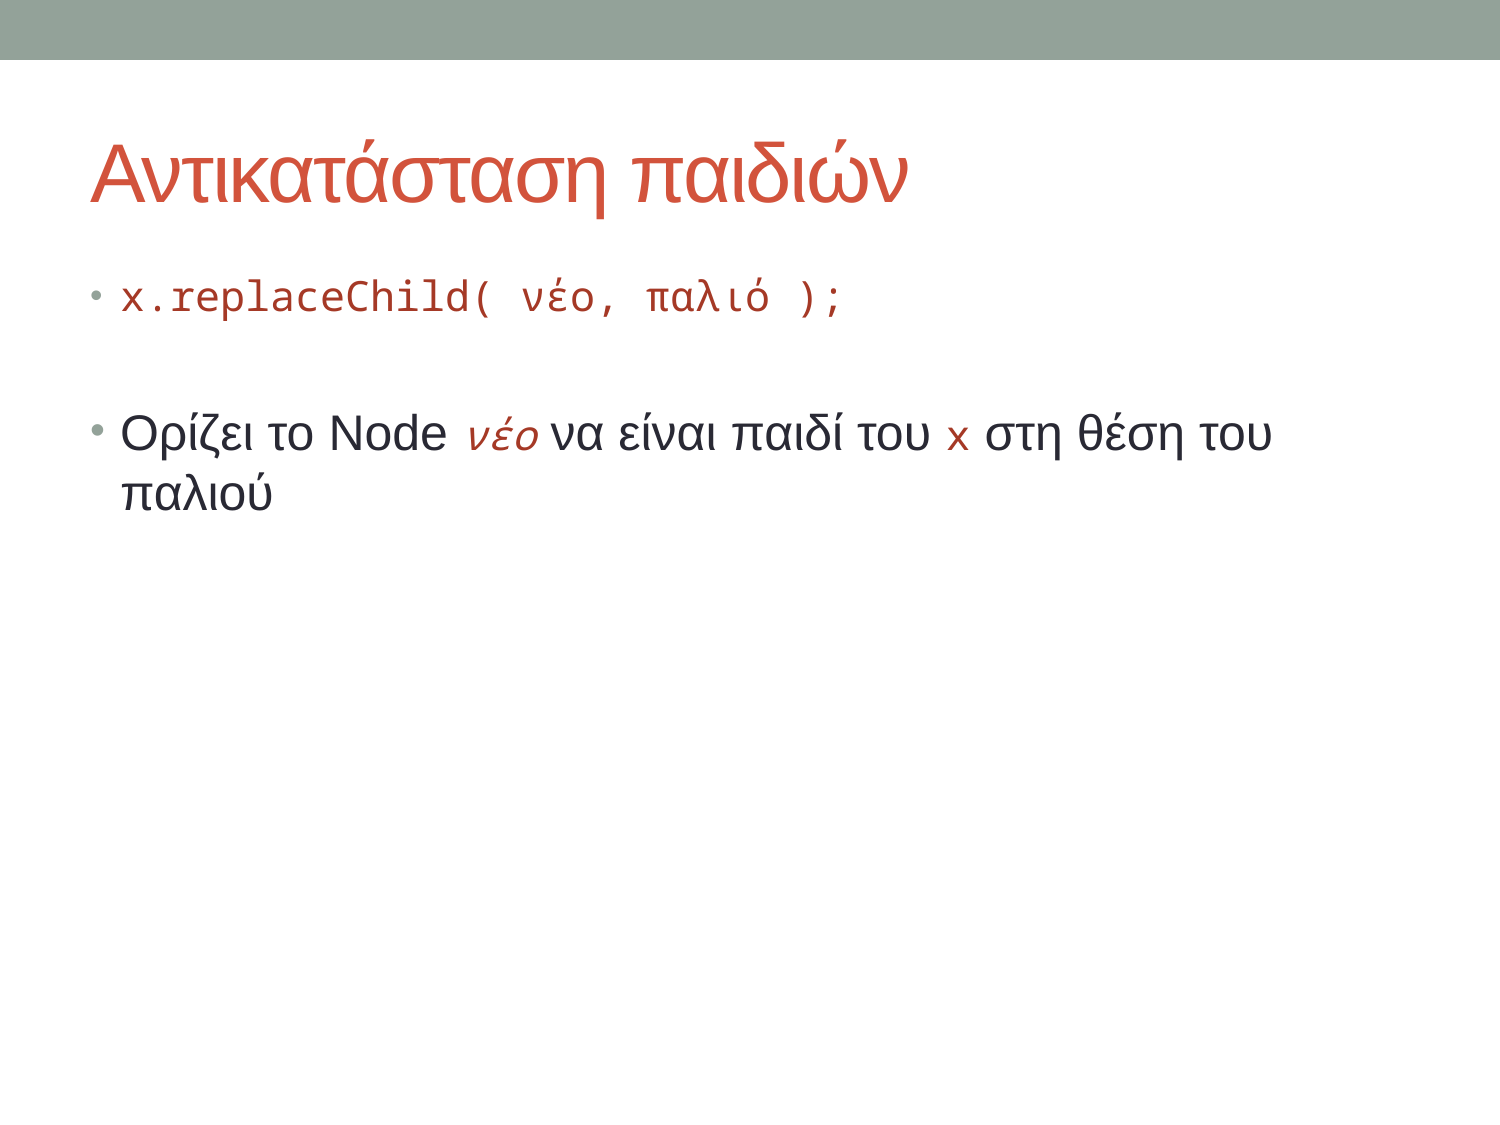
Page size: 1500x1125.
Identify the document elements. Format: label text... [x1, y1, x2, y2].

title Αντικατάσταση παιδιών [75, 87, 1425, 250]
list x.replaceChild( νέο, παλιό ); Ορίζει το Node νέο να είναι παιδί του x στη θέση του παλιού [75, 262, 1425, 1063]
